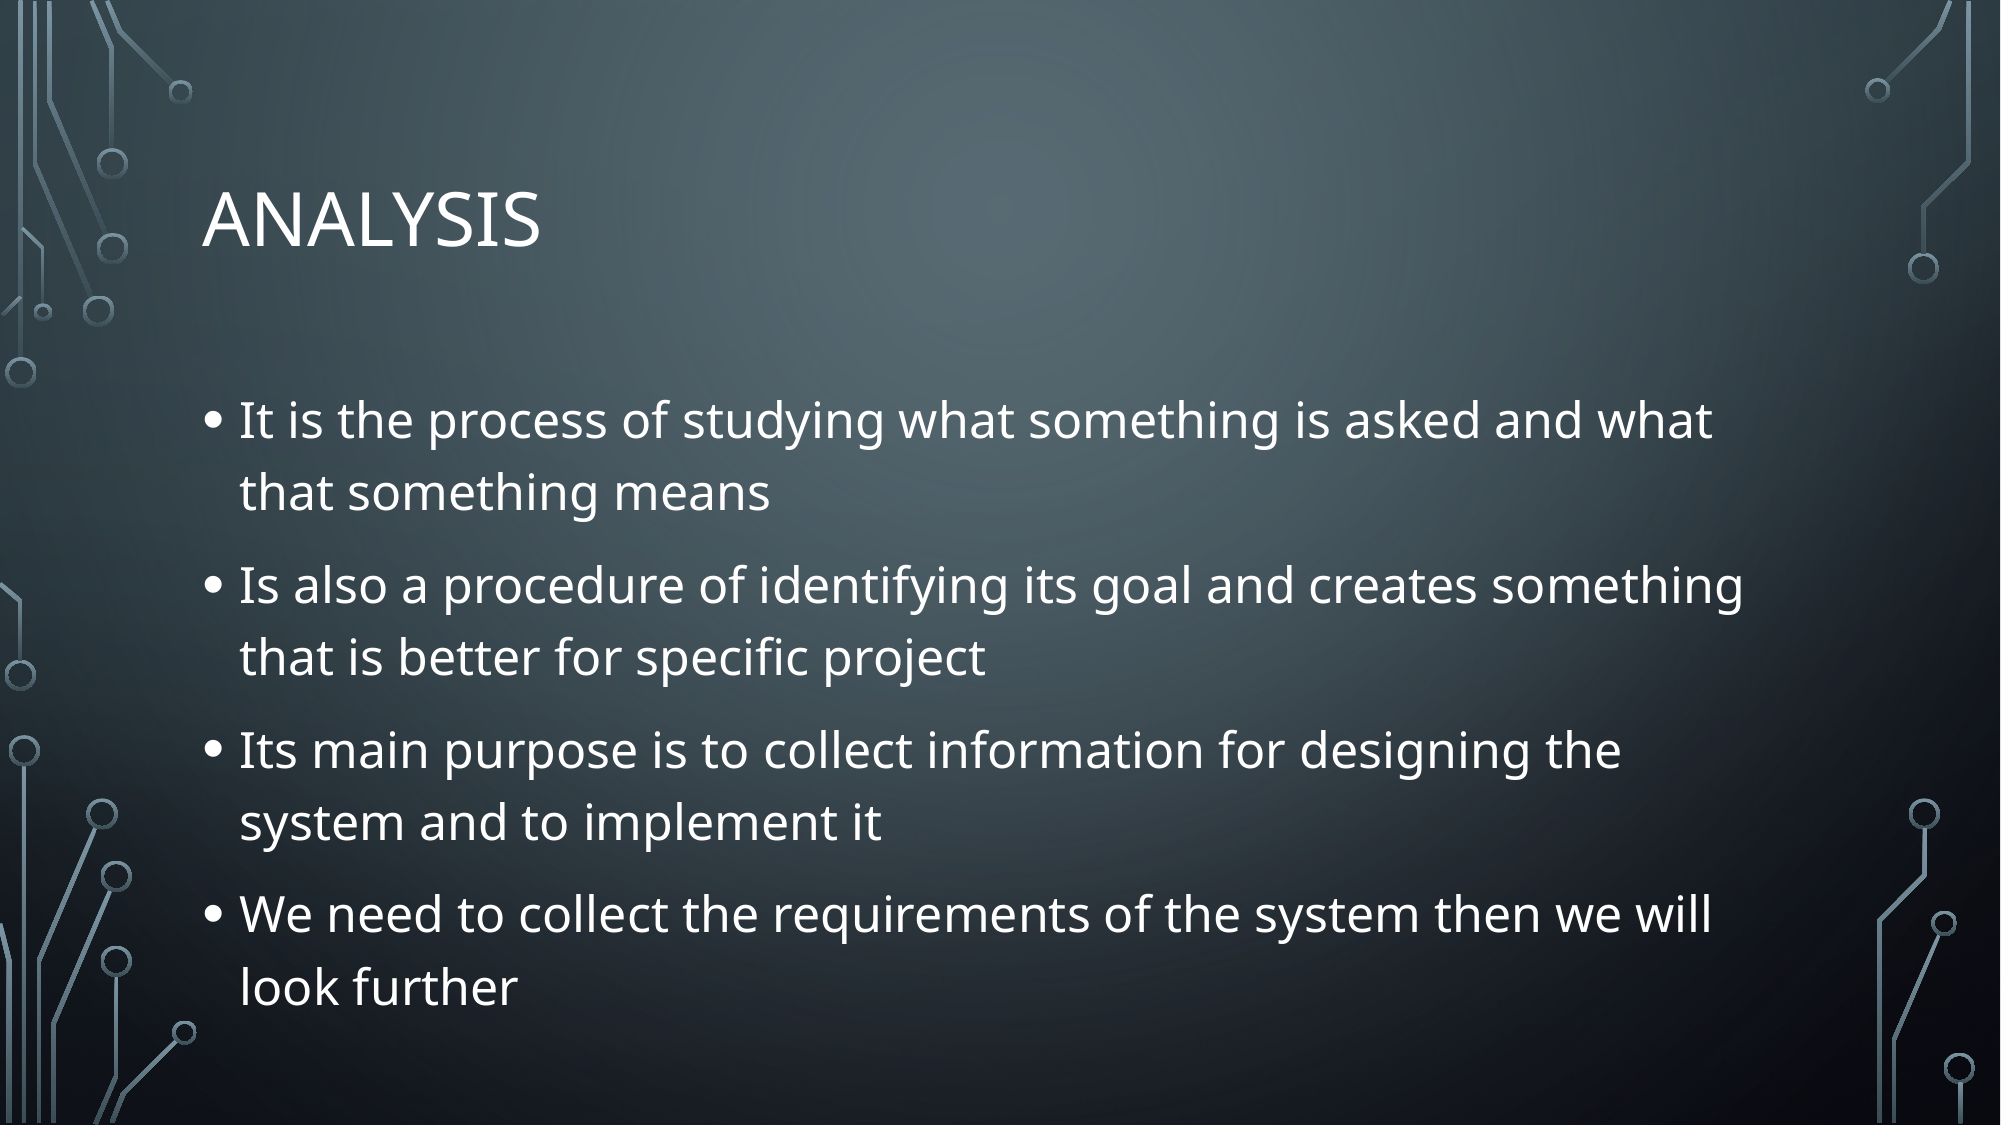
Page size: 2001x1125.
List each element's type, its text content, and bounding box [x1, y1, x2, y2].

list It is the process of studying what something is asked and what that something means Is also a procedure of identifying its goal and creates something that is better for specific project Its main purpose is to collect information for designing the system and to implement it We need to collect the requirements of the system then we will look further [187, 369, 1813, 950]
title analysis [187, 101, 1813, 344]
